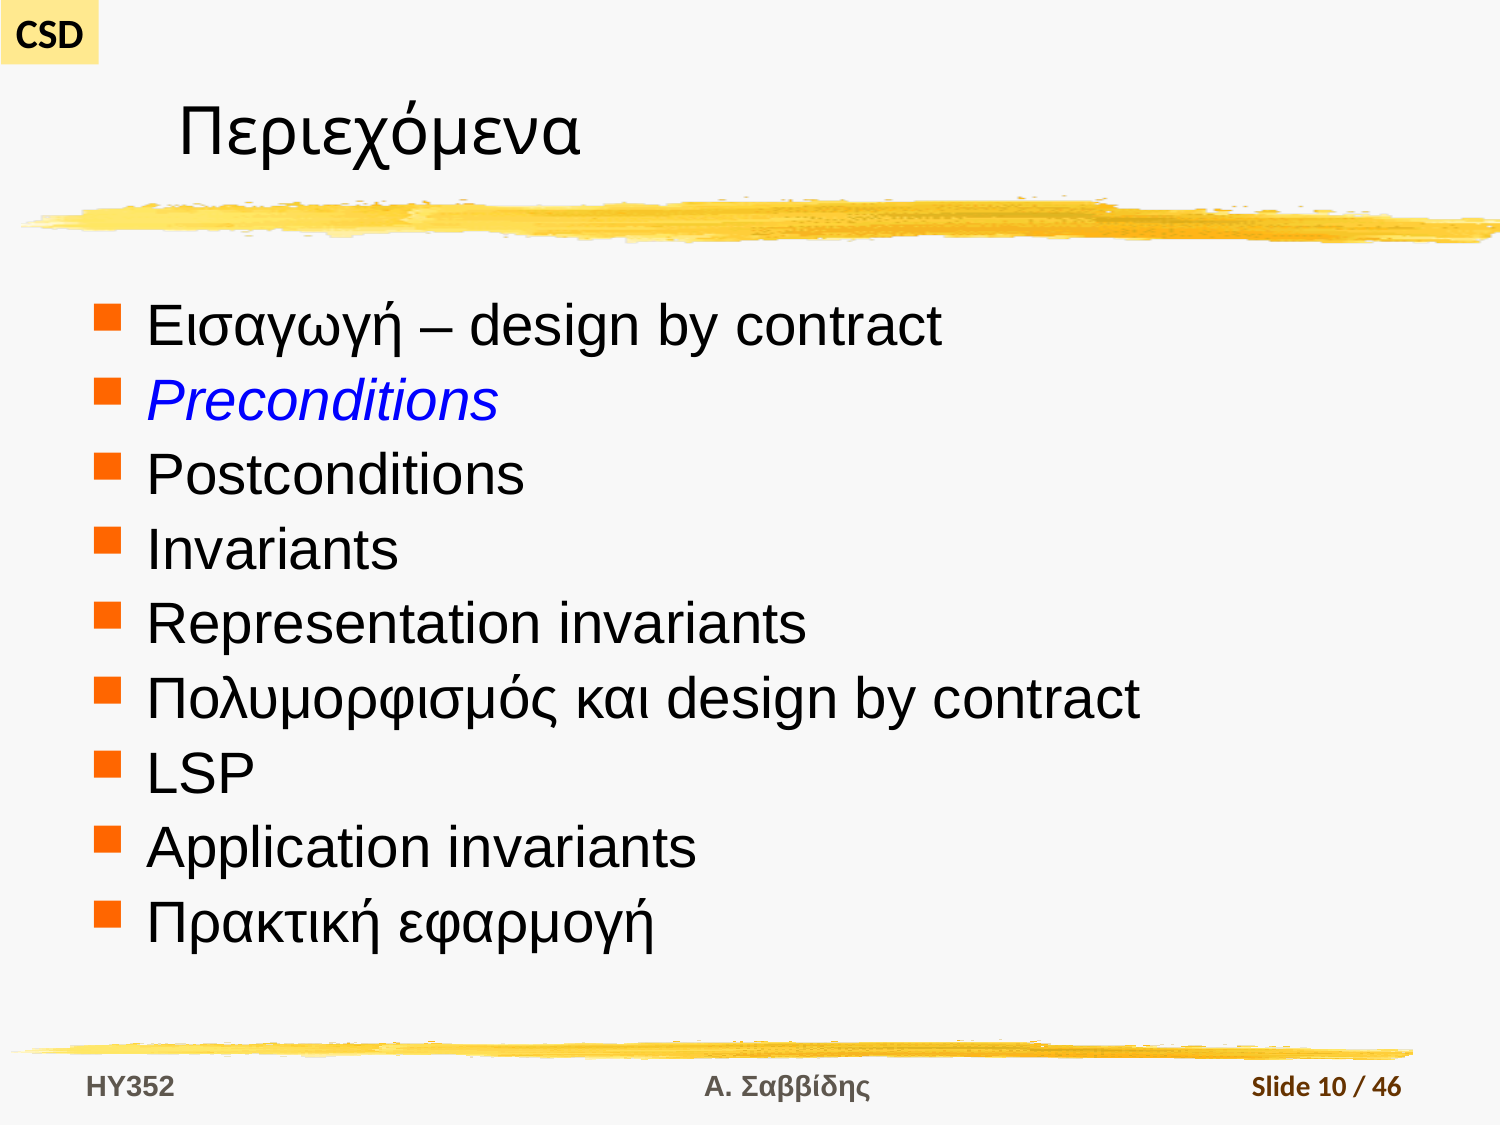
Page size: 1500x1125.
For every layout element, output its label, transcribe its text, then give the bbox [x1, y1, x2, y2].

slide_number Slide 10 / 46 [1104, 1034, 1417, 1110]
slide_number HY352 [70, 1034, 400, 1110]
picture [21, 190, 1500, 254]
title Περιεχόμενα [162, 24, 1500, 175]
picture [11, 1037, 70, 1064]
picture [400, 1037, 549, 1064]
footer Α. Σαββίδης [549, 1034, 1025, 1110]
picture [1025, 1037, 1104, 1064]
list Εισαγωγή – design by contract Preconditions Postconditions Invariants Representation invariants Πολυμορφισμός και design by contract LSP Application invariants Πρακτική εφαρμογή [75, 287, 1438, 1013]
